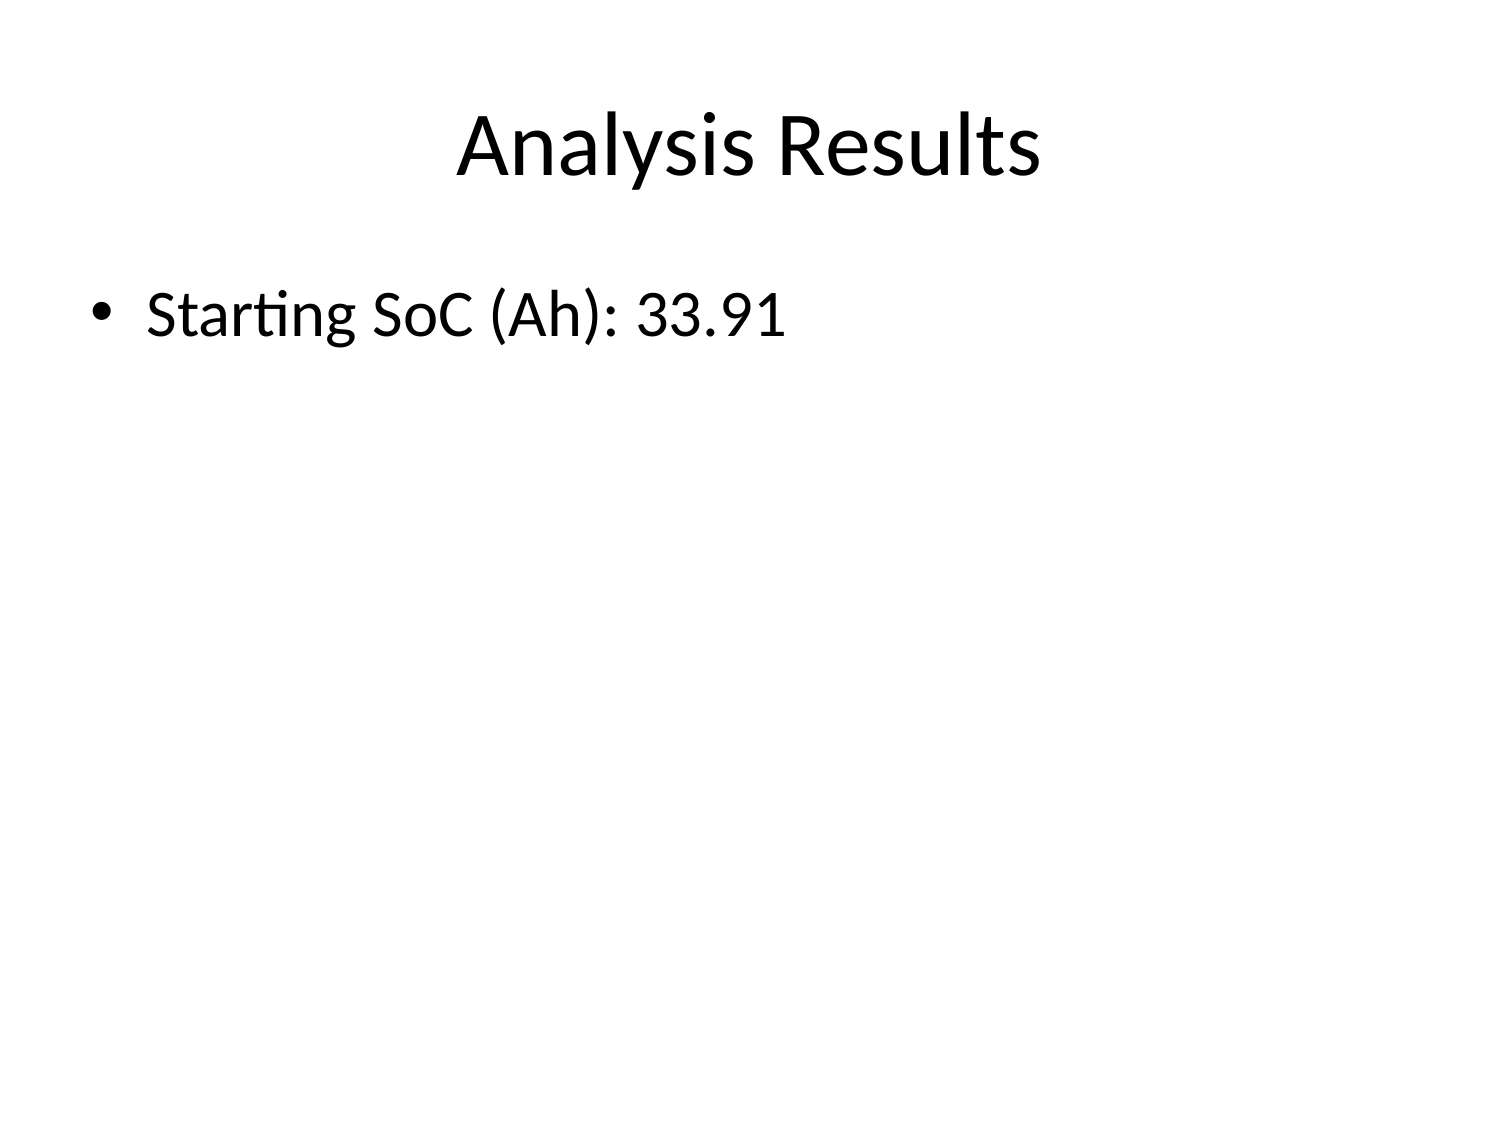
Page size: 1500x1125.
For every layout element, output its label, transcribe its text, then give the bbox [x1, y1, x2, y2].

title Analysis Results [75, 45, 1425, 233]
list Starting SoC (Ah): 33.91 [75, 262, 1425, 1005]
